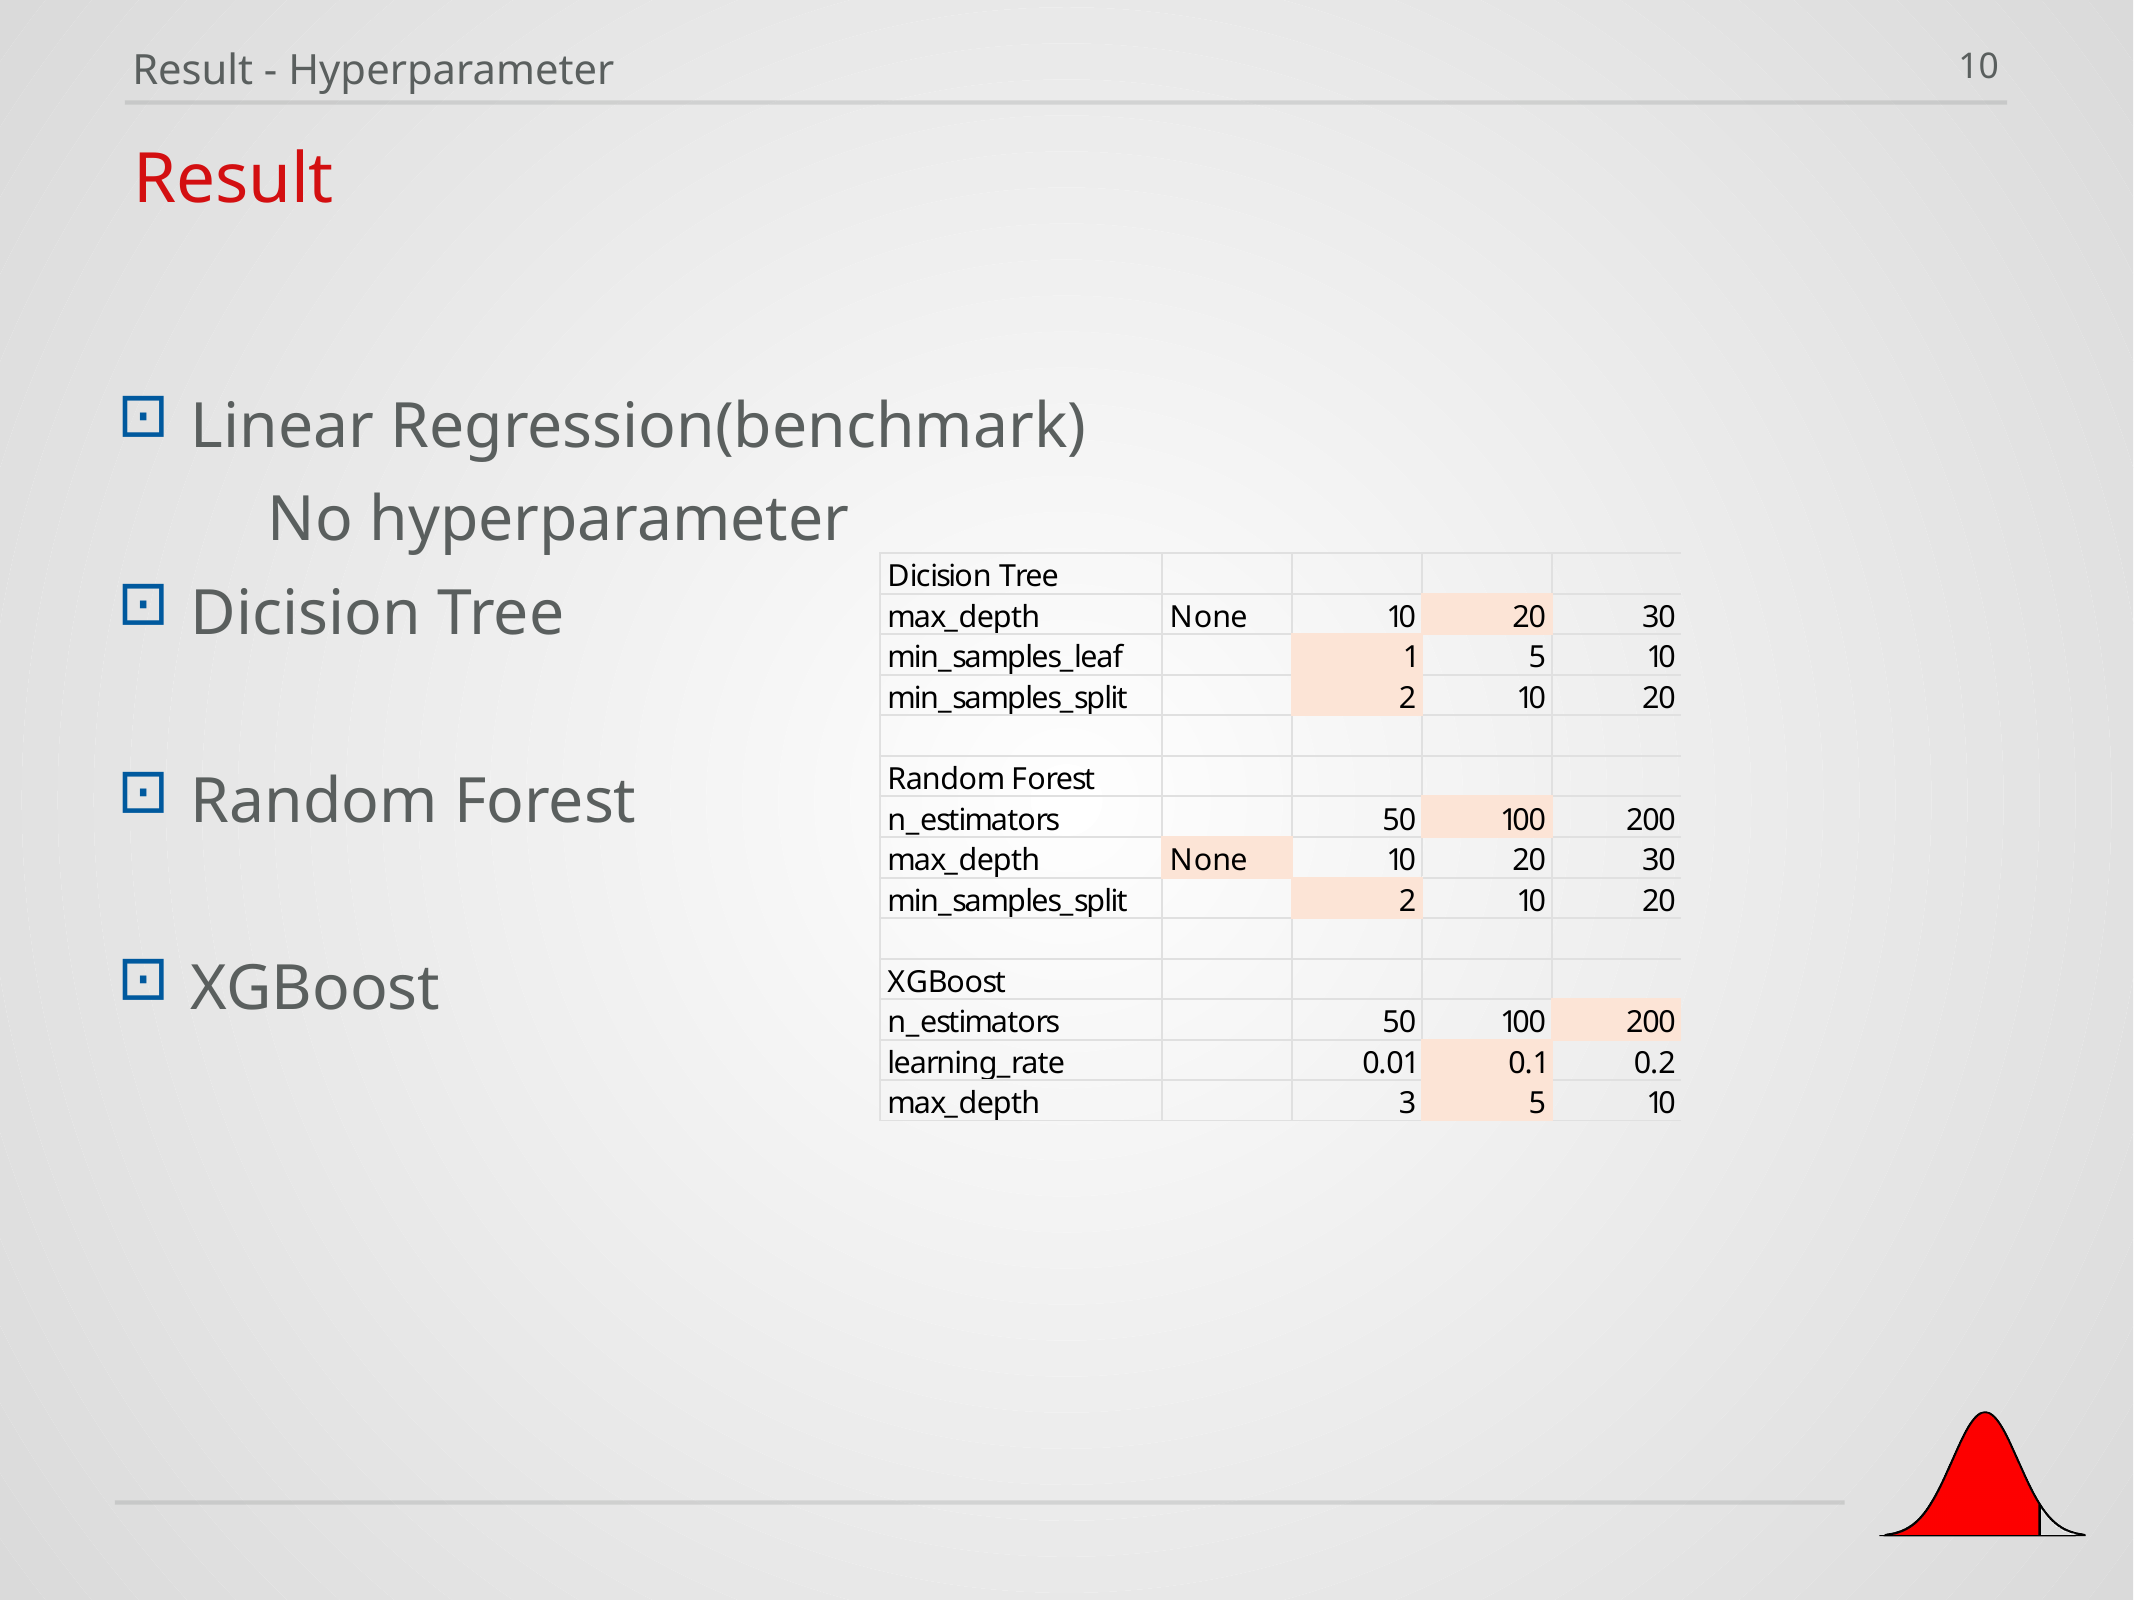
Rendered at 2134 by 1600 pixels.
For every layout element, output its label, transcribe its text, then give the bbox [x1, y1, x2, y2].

list Result - Hyperparameter [123, 34, 1684, 103]
picture [1879, 1411, 2086, 1537]
list Linear Regression(benchmark) No hyperparameter Dicision Tree Random Forest XGBoost [108, 356, 1992, 1123]
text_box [879, 551, 1683, 1123]
list Result [124, 124, 2007, 226]
slide_number 10 [1925, 34, 2008, 101]
